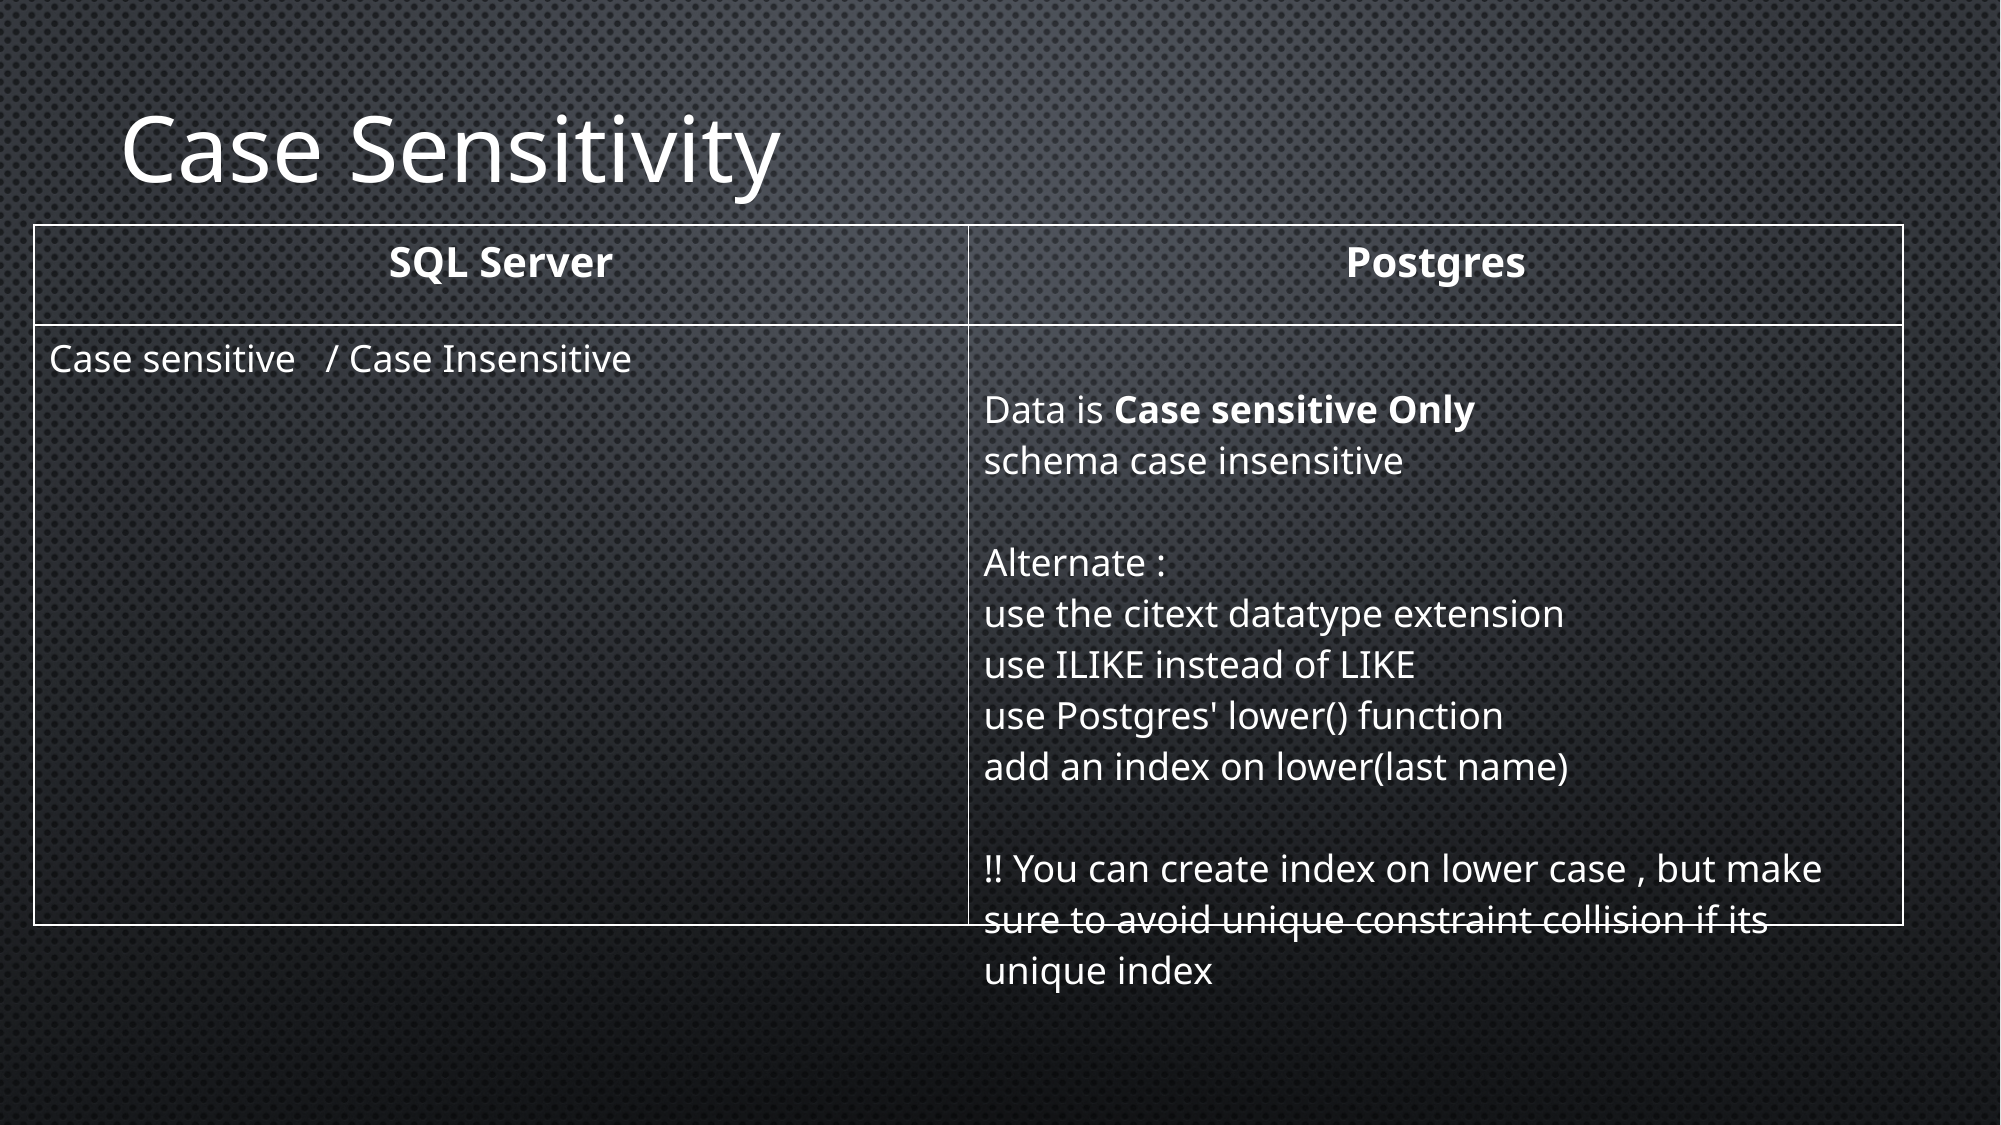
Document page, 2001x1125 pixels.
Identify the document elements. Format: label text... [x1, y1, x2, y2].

table_header SQL Server [35, 226, 968, 324]
table_cell Case sensitive / Case Insensitive [35, 326, 968, 924]
text_box Case Sensitivity [104, 83, 1360, 209]
table_cell Data is Case sensitive Only schema case insensitive Alternate : use the citext datatype extension use ILIKE instead of LIKE use Postgres' lower() function add an index on lower(last name) !! You can create index on lower case , but make sure to avoid unique constraint collision if its unique index [969, 326, 1902, 924]
table_header Postgres [969, 226, 1902, 324]
